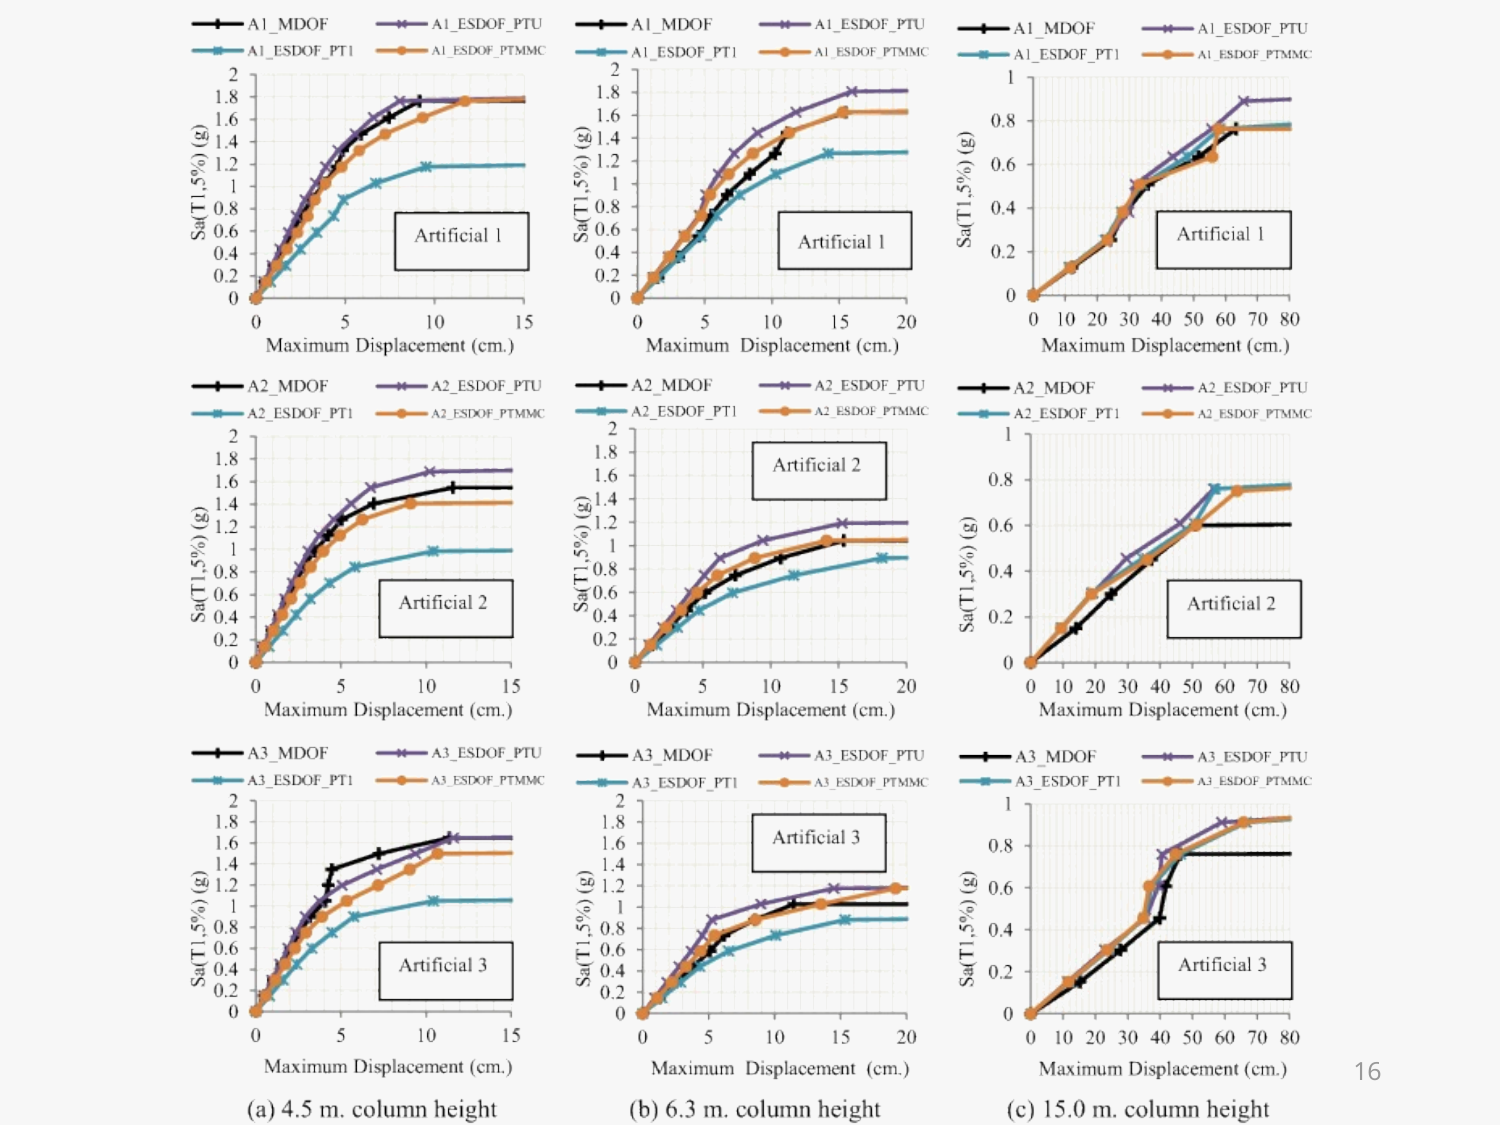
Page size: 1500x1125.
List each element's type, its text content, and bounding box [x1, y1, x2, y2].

slide_number 16 [1312, 1042, 1397, 1103]
picture [188, 15, 1312, 1125]
